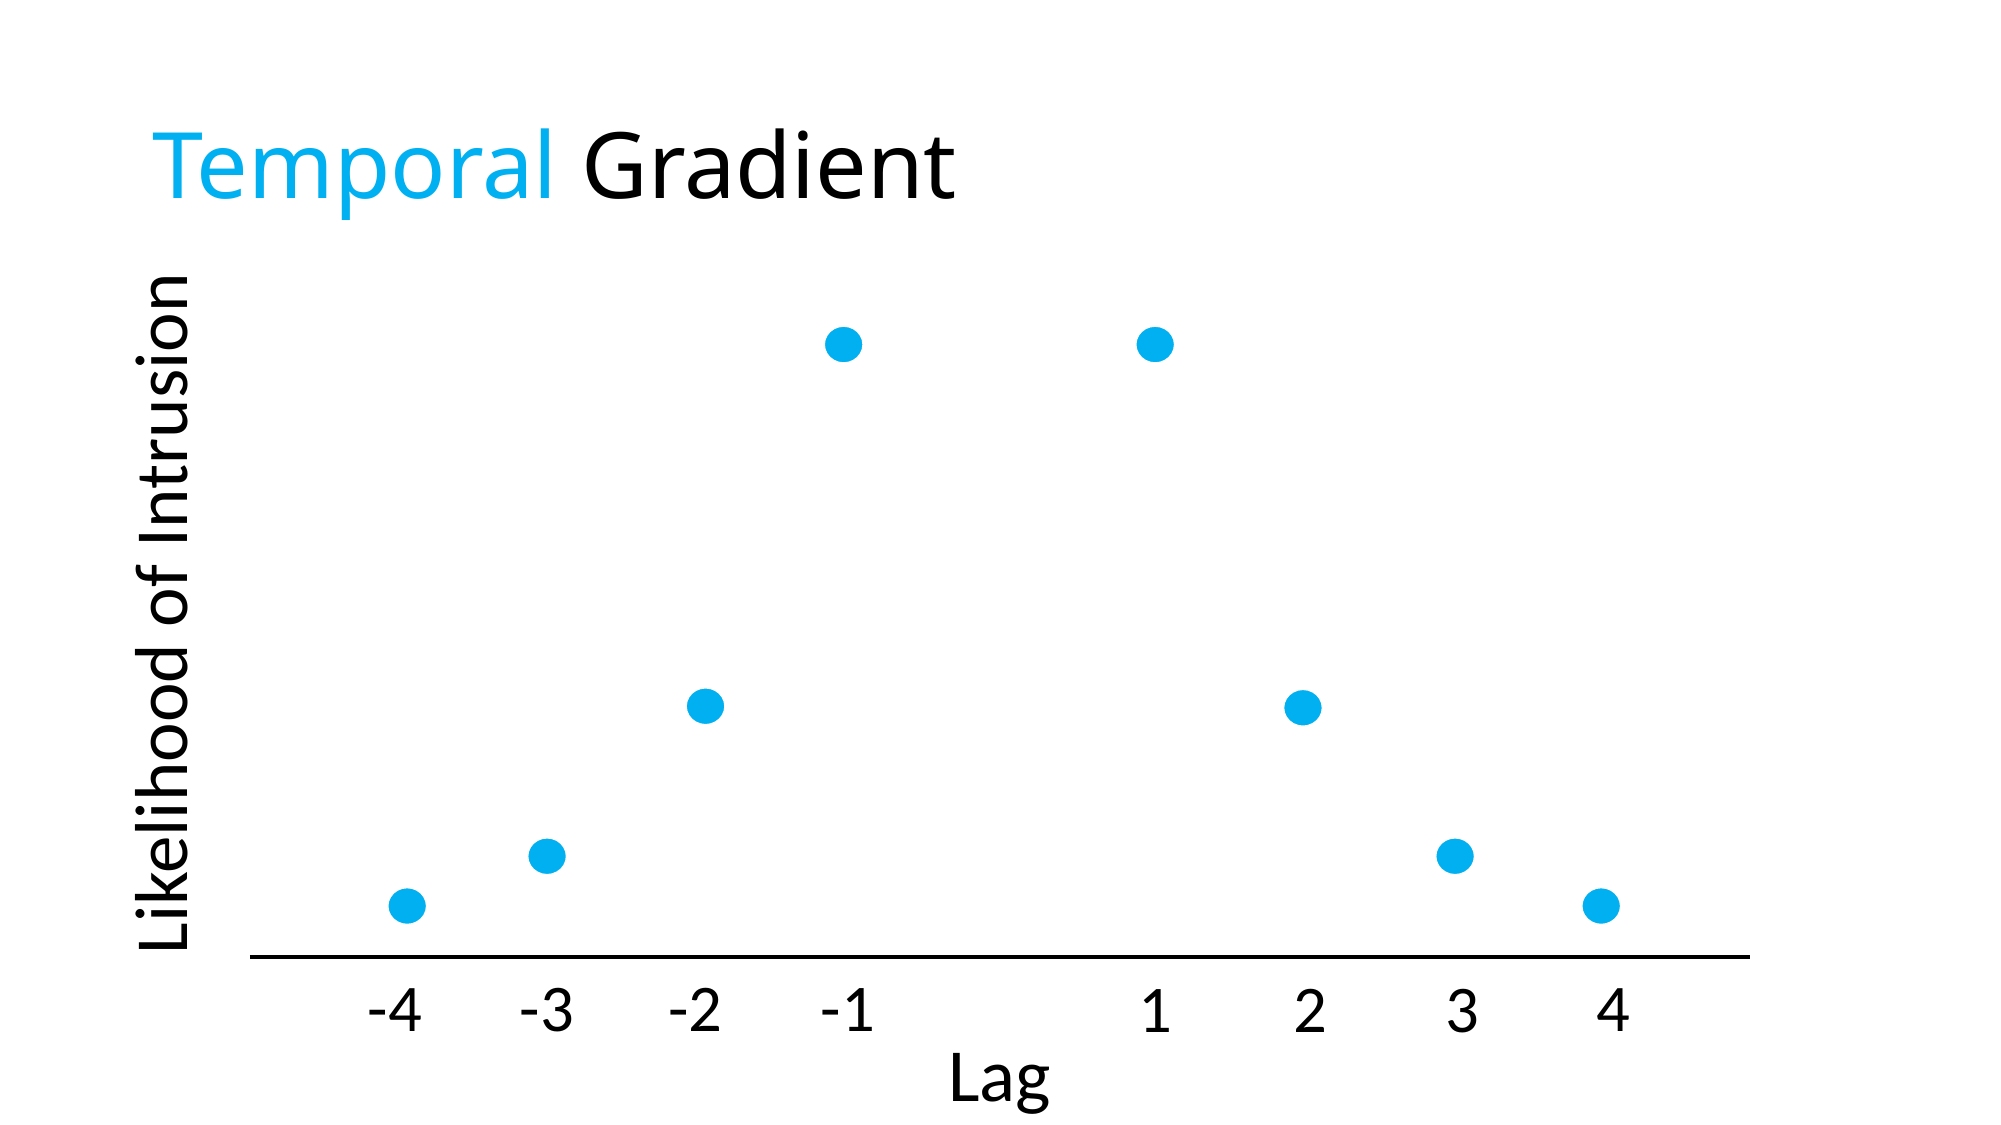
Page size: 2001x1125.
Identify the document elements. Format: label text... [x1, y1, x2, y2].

text_box [1434, 836, 1476, 877]
text_box [1580, 886, 1622, 926]
text_box 3 [1430, 959, 1494, 1053]
text_box Lag [933, 1018, 1067, 1124]
text_box Likelihood of Intrusion [105, 267, 227, 986]
text_box -1 [805, 959, 890, 1053]
text_box 1 [1123, 959, 1187, 1053]
title Temporal Gradient [137, 59, 1863, 278]
text_box -4 [353, 959, 438, 1053]
text_box 4 [1581, 959, 1646, 1053]
text_box [822, 324, 865, 365]
text_box [684, 686, 727, 727]
text_box -3 [505, 959, 590, 1053]
text_box [386, 886, 428, 926]
text_box [1134, 324, 1176, 365]
text_box [526, 836, 568, 877]
text_box [1282, 688, 1324, 728]
text_box -2 [653, 959, 738, 1053]
text_box 2 [1278, 959, 1343, 1053]
